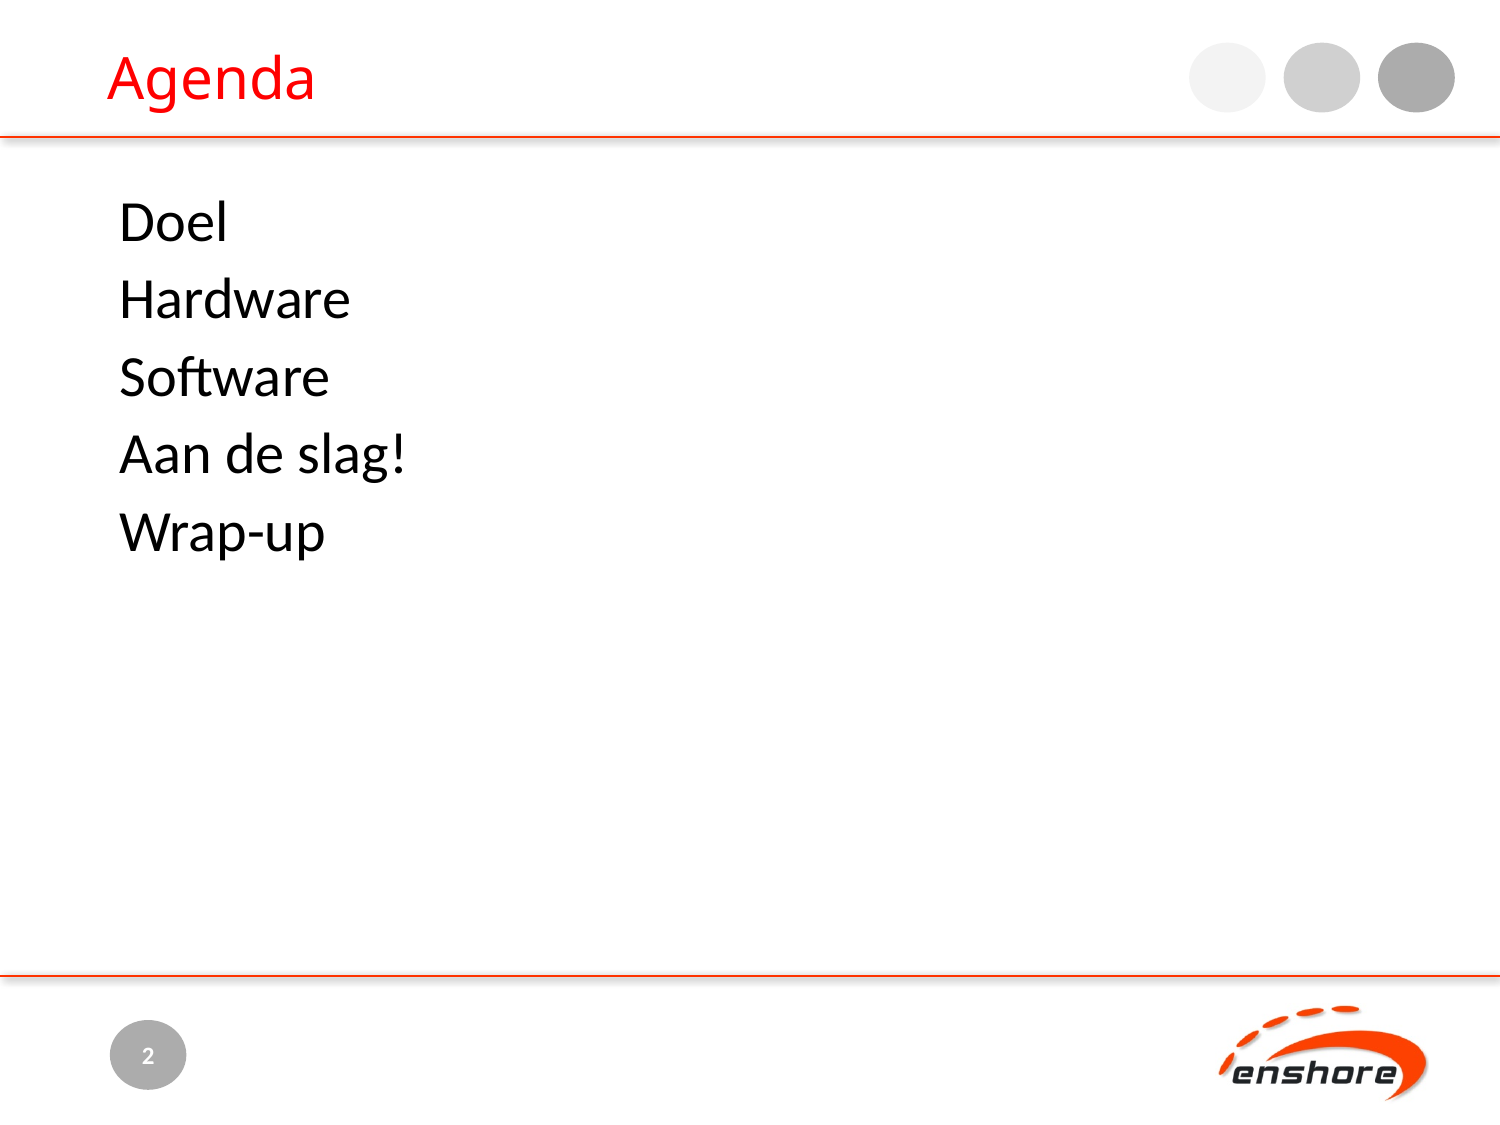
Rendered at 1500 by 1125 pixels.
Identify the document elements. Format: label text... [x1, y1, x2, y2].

list Doel Hardware Software Aan de slag! Wrap-up [105, 175, 1053, 852]
picture [1215, 1003, 1429, 1104]
